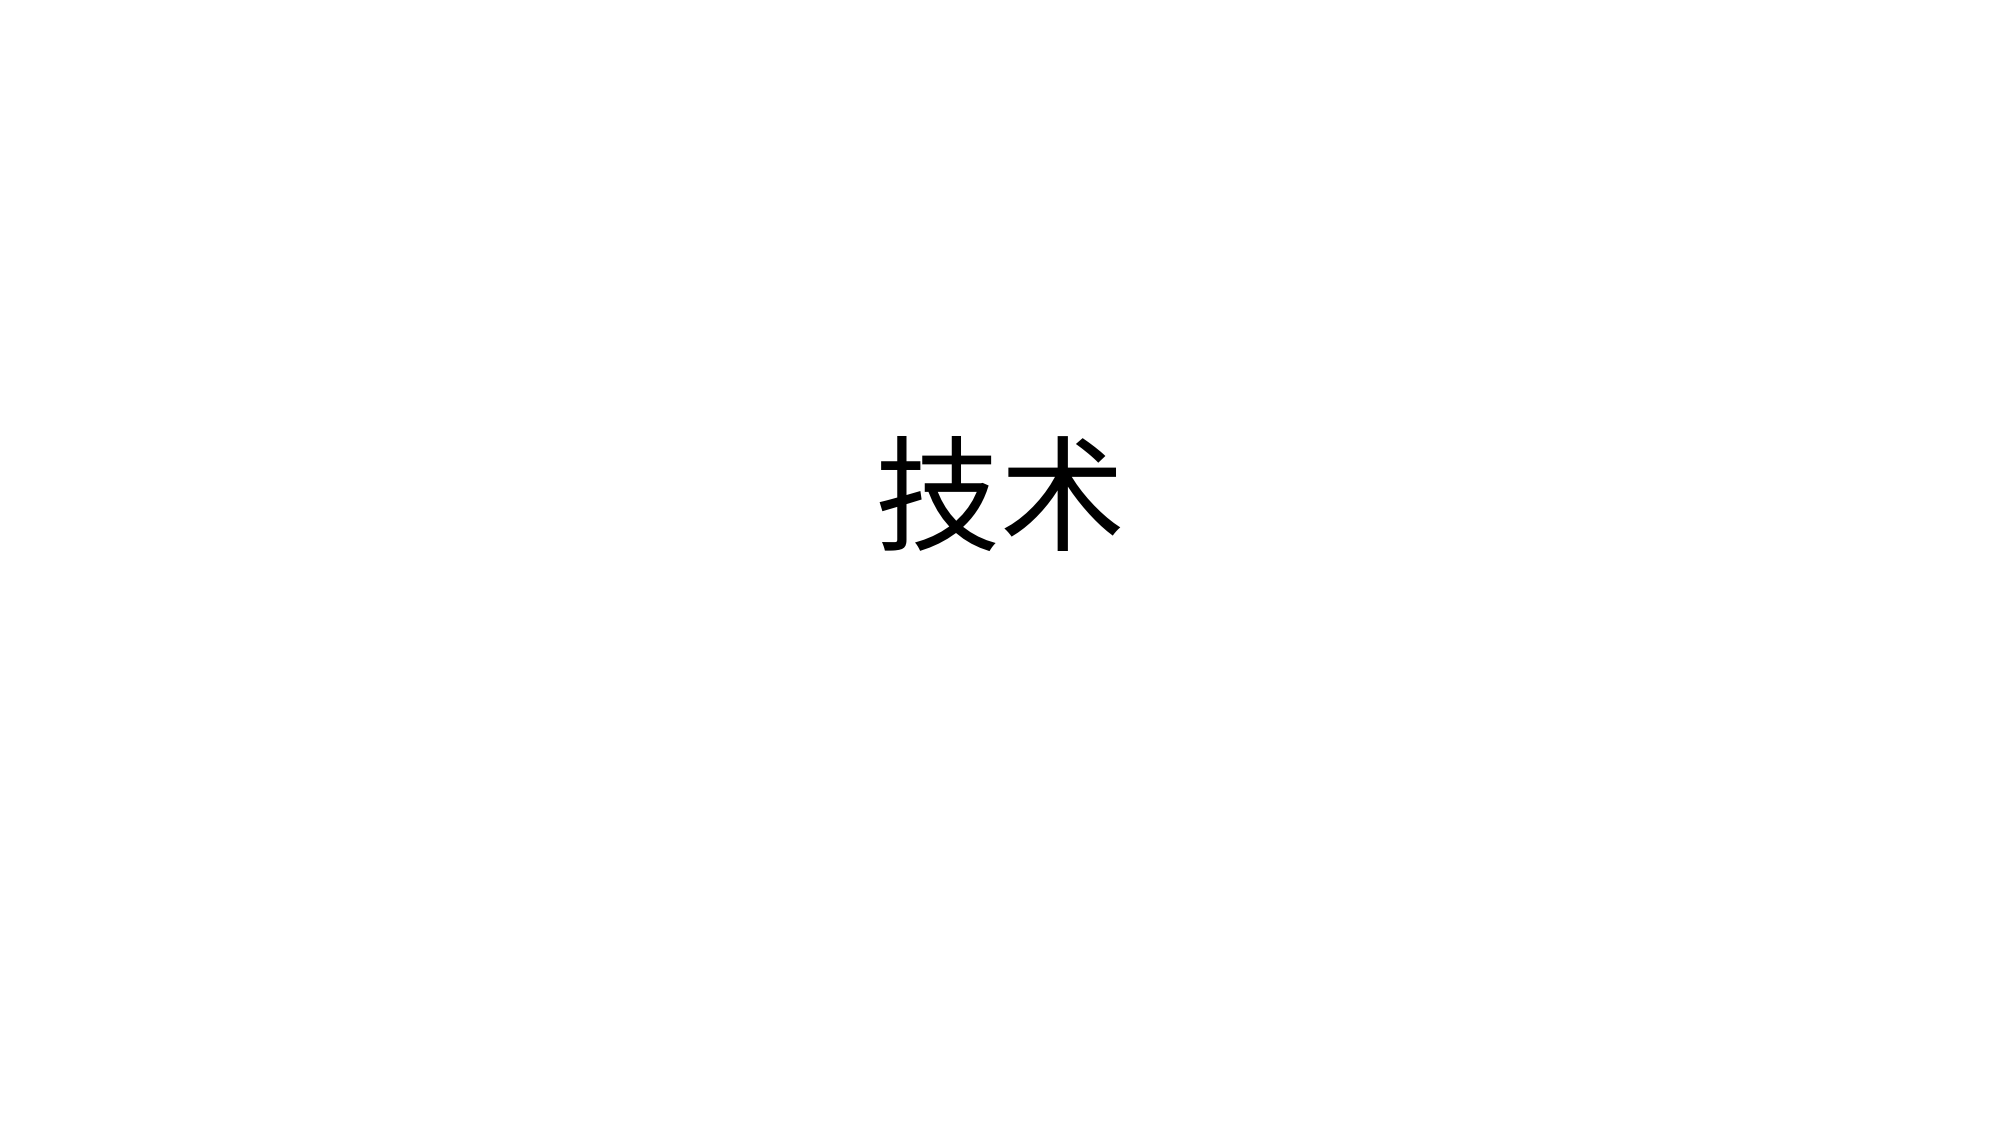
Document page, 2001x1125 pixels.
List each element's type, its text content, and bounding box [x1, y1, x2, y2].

title 技术 [249, 184, 1750, 576]
